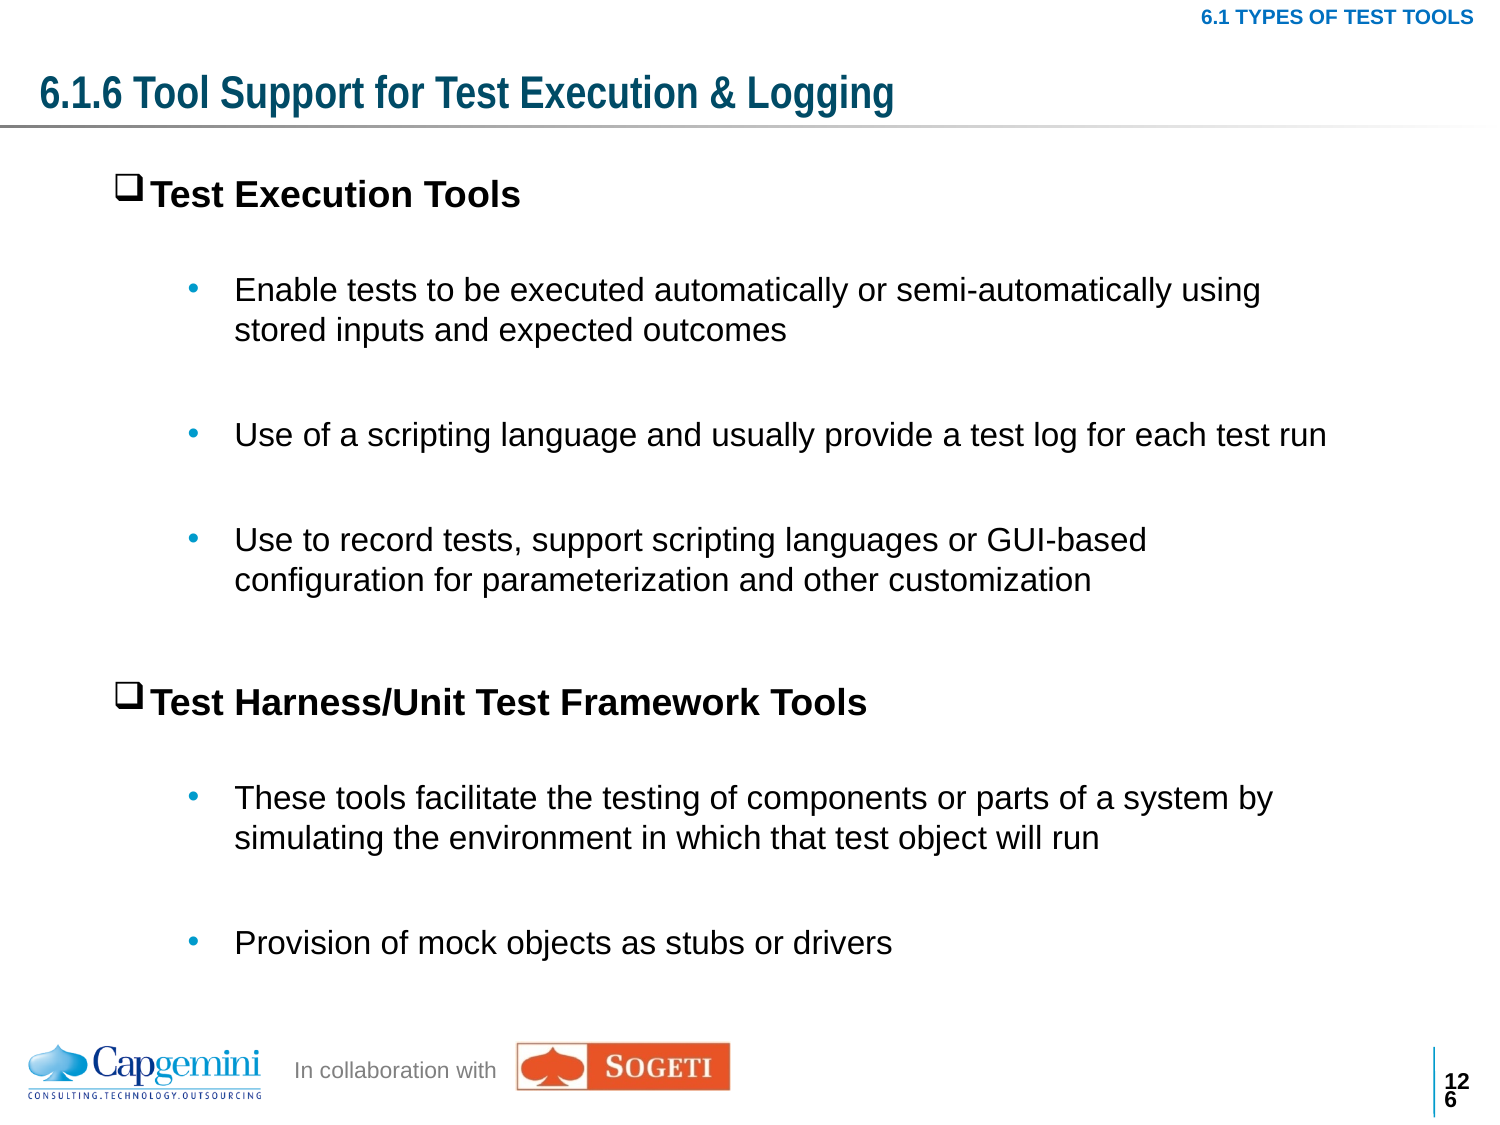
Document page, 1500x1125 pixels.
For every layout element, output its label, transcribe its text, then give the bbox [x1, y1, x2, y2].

text_box Test Execution Tools Enable tests to be executed automatically or semi-automatically using stored inputs and expected outcomes Use of a scripting language and usually provide a test log for each test run Use to record tests, support scripting languages or GUI-based configuration for parameterization and other customization Test Harness/Unit Test Framework Tools These tools facilitate the testing of components or parts of a system by simulating the environment in which that test object will run Provision of mock objects as stubs or drivers [112, 162, 1363, 1038]
slide_number 125 [1438, 1070, 1481, 1095]
picture [26, 1043, 263, 1100]
title 6.1.6 Tool Support for Test Execution & Logging [39, 34, 1470, 126]
text_box 6.1 TYPES OF TEST TOOLS [1175, 0, 1500, 36]
picture [515, 1041, 731, 1091]
